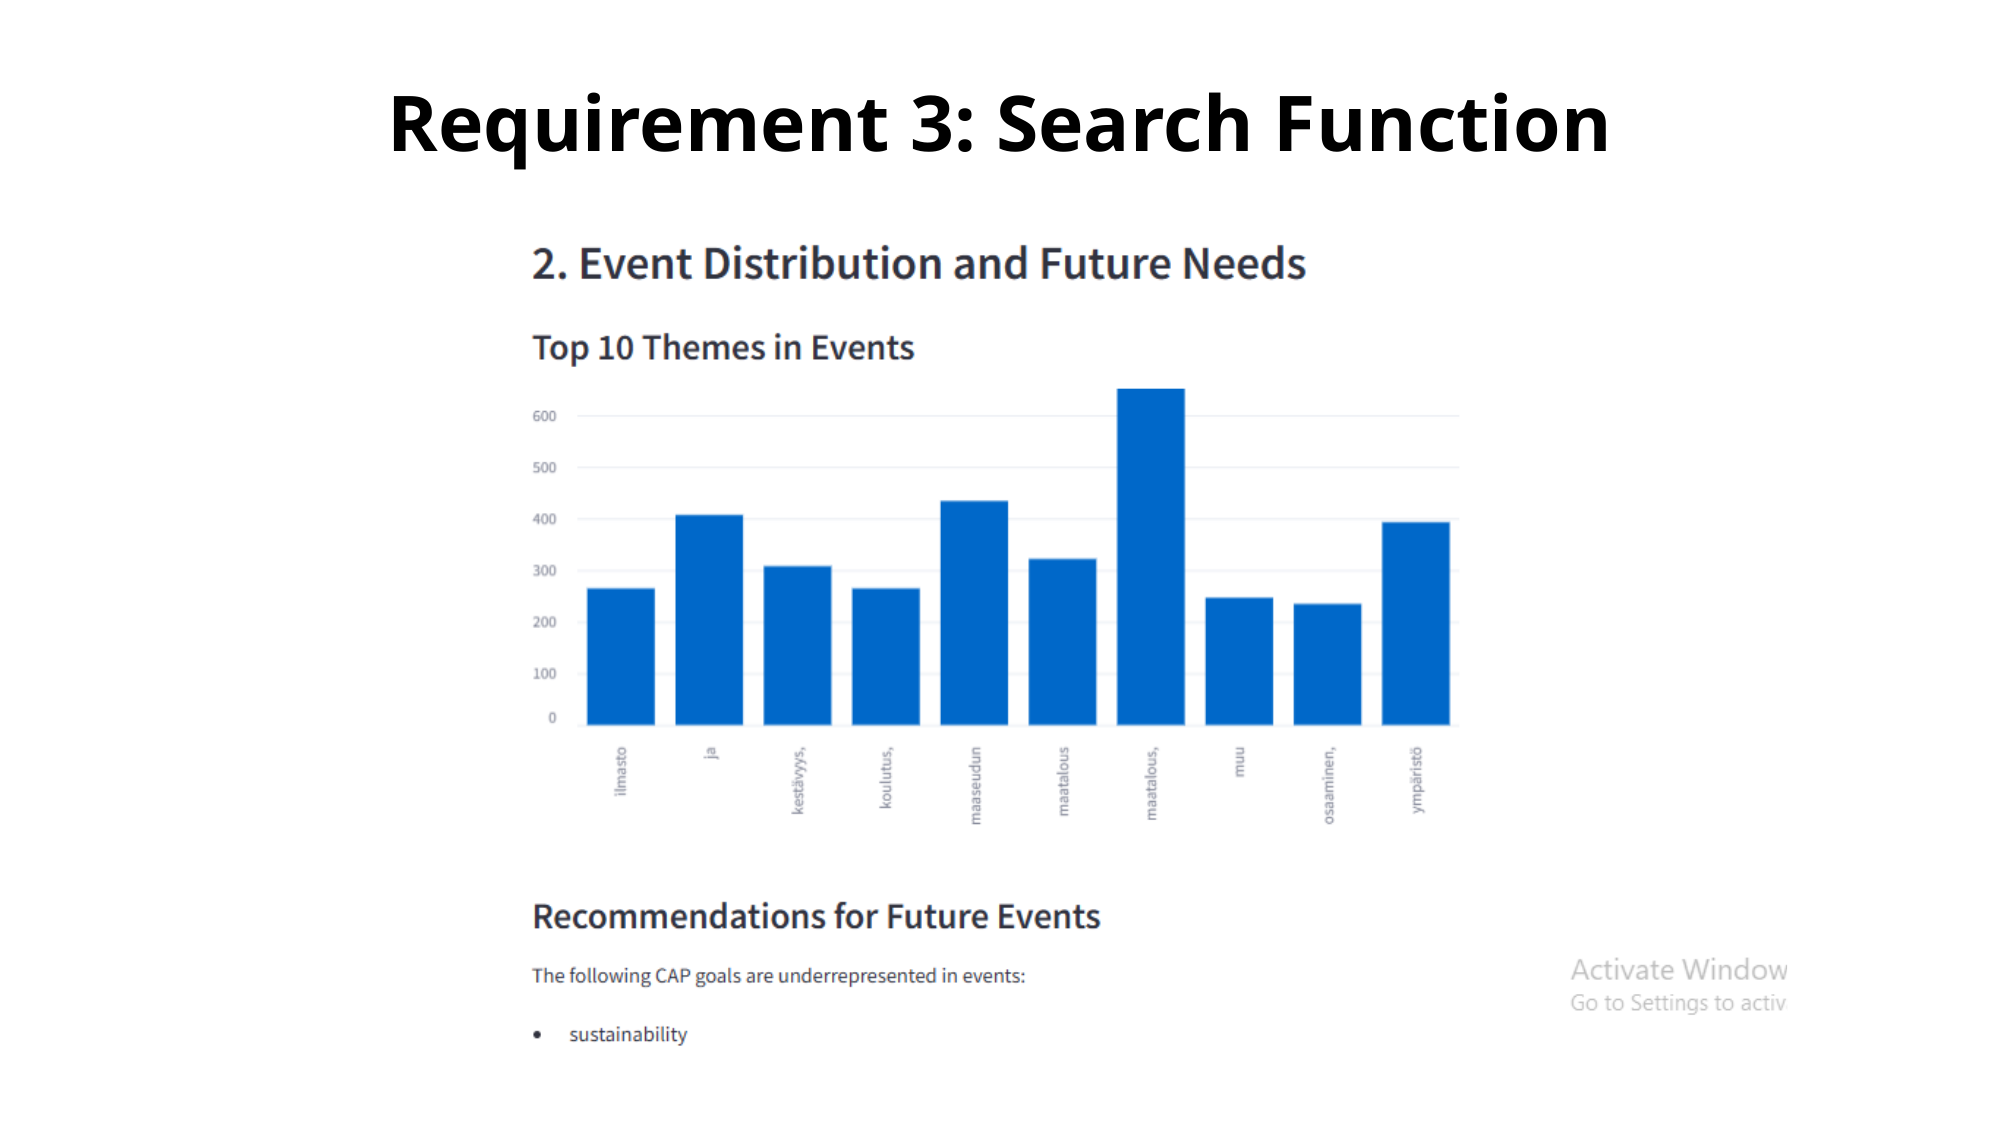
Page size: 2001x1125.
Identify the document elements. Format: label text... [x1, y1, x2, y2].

picture [248, 228, 1788, 1052]
title Requirement 3: Search Function [249, 31, 1750, 176]
